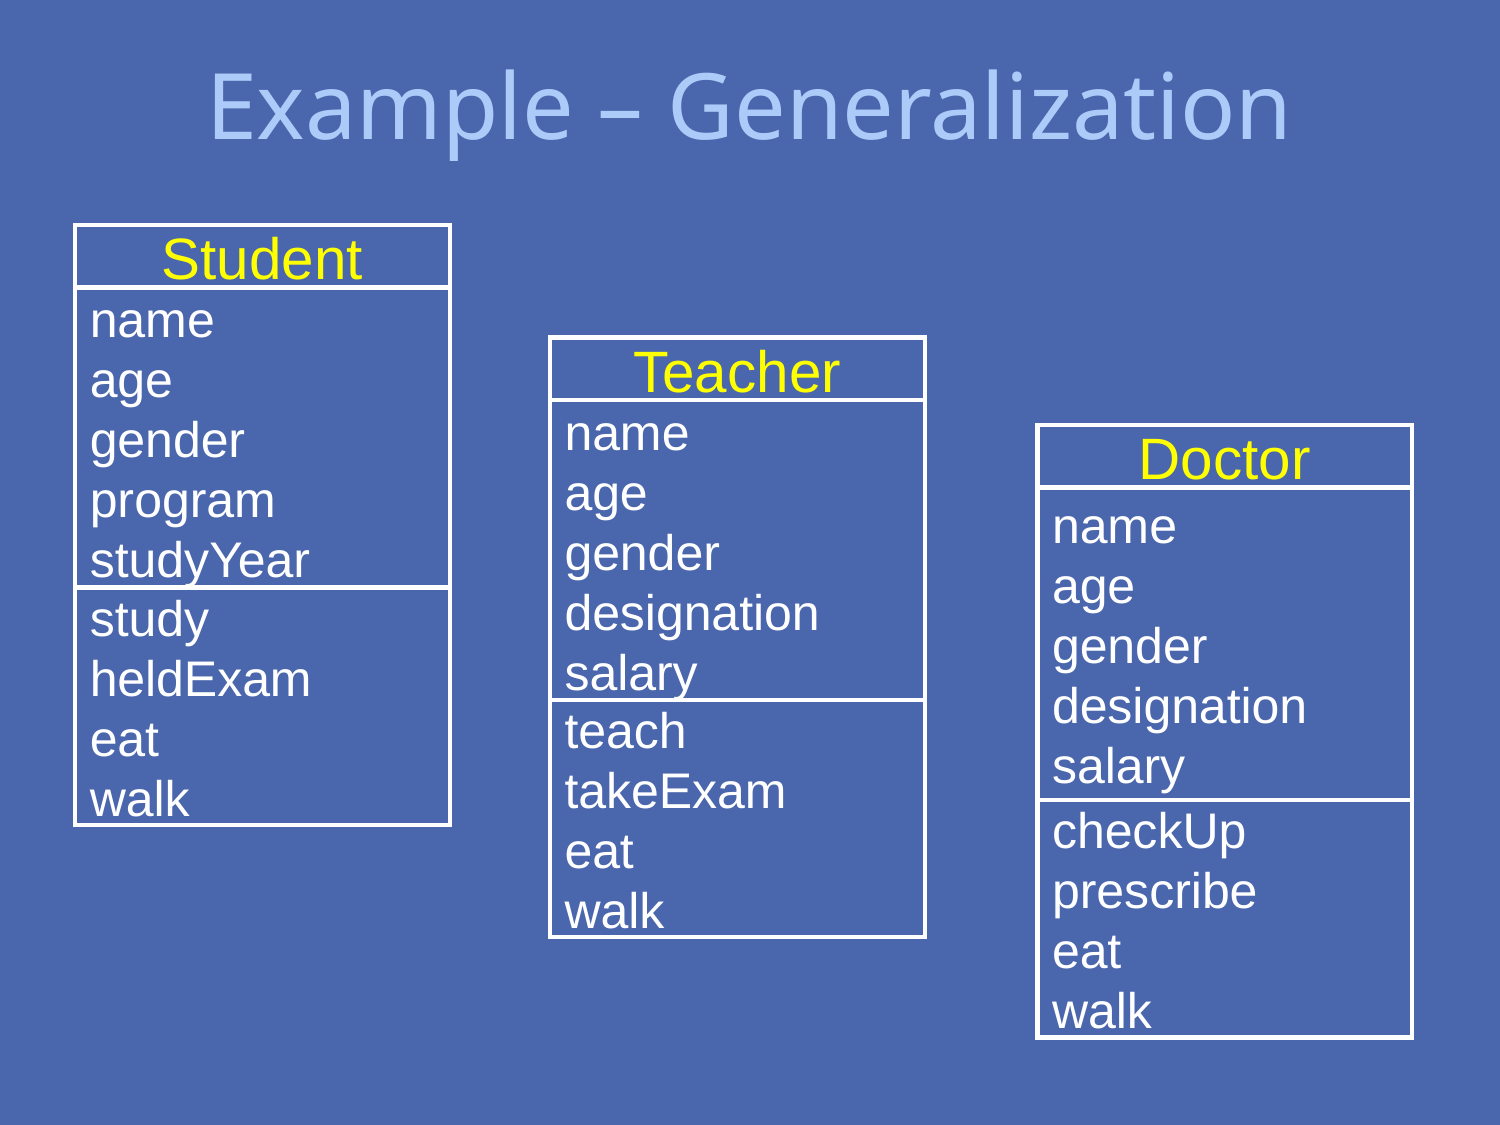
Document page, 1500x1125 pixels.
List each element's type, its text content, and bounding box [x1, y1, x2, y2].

text_box study heldExam eat walk [74, 587, 450, 825]
text_box name age gender designation salary [549, 399, 925, 699]
title Example – Generalization [49, 37, 1451, 168]
text_box teach takeExam eat walk [549, 699, 925, 938]
text_box Doctor [1037, 424, 1413, 487]
text_box checkUp prescribe eat walk [1037, 799, 1413, 1038]
text_box name age gender designation salary [1037, 487, 1413, 799]
text_box Teacher [549, 337, 925, 399]
text_box name age gender program studyYear [74, 287, 450, 587]
text_box Student [74, 224, 450, 287]
